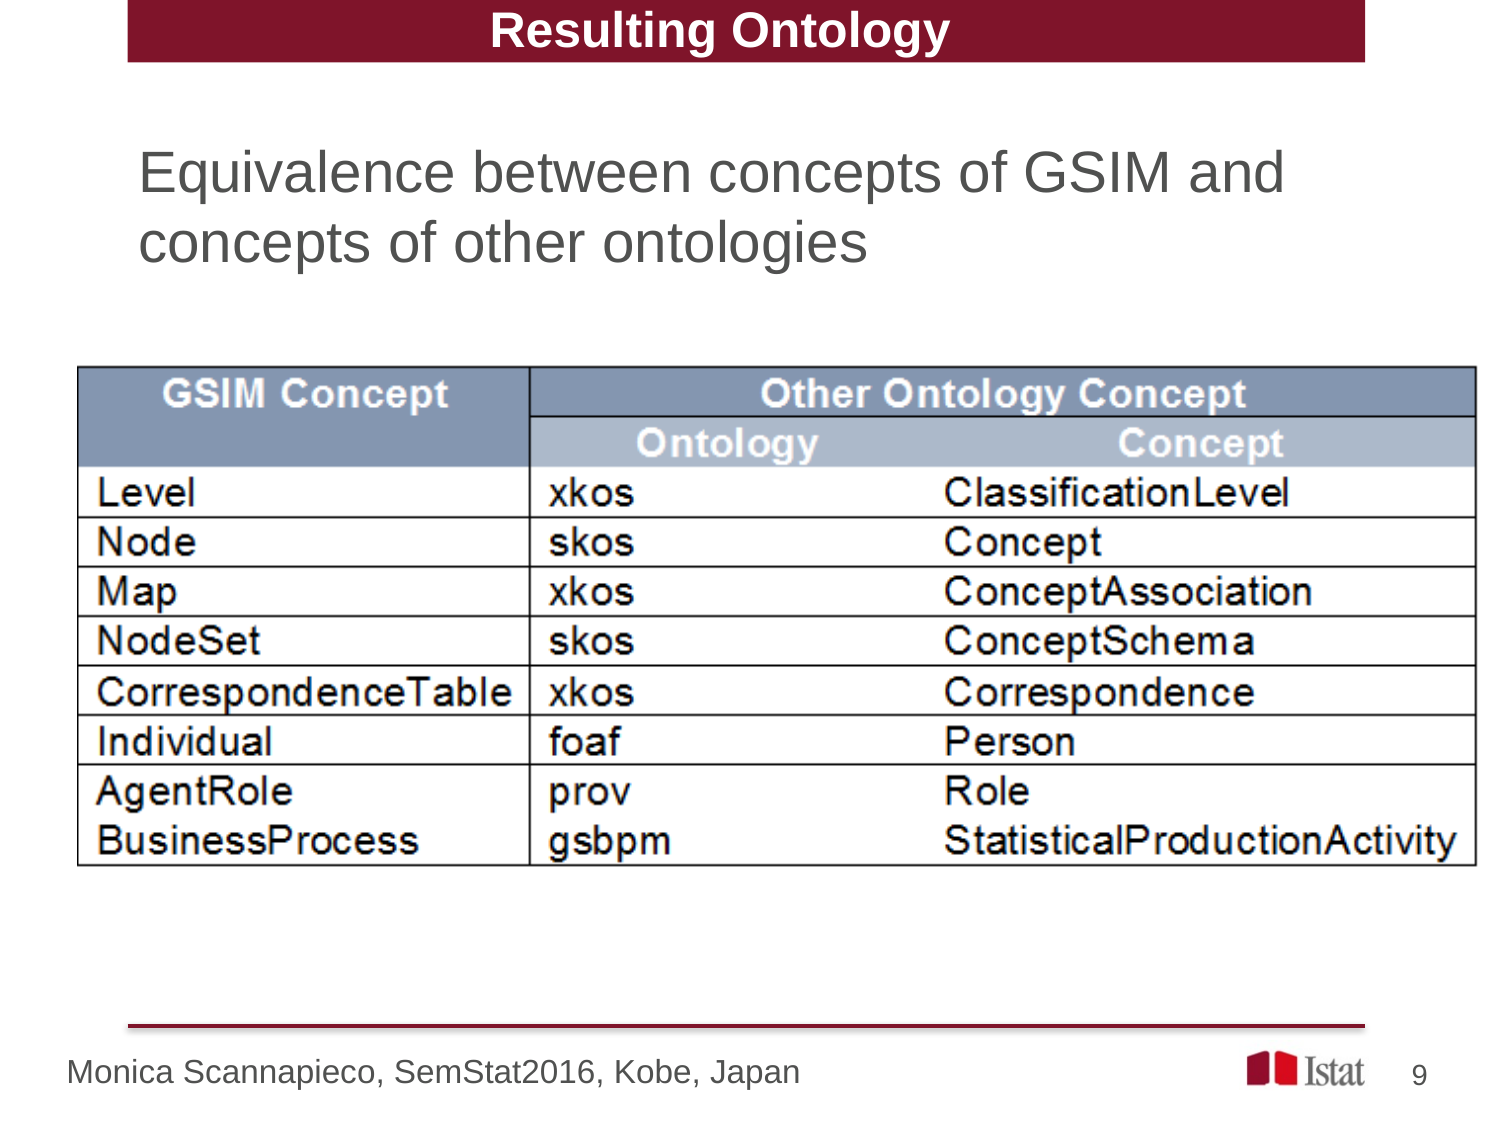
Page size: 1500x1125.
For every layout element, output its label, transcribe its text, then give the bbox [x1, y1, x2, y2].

picture [76, 325, 1500, 925]
picture [1239, 1040, 1373, 1097]
text_box Equivalence between concepts of GSIM and concepts of other ontologies [123, 126, 1358, 282]
slide_number 9 [1396, 1048, 1500, 1109]
text_box Resulting Ontology [83, 0, 1358, 59]
footer Monica Scannapieco, SemStat2016, Kobe, Japan [51, 1042, 988, 1103]
